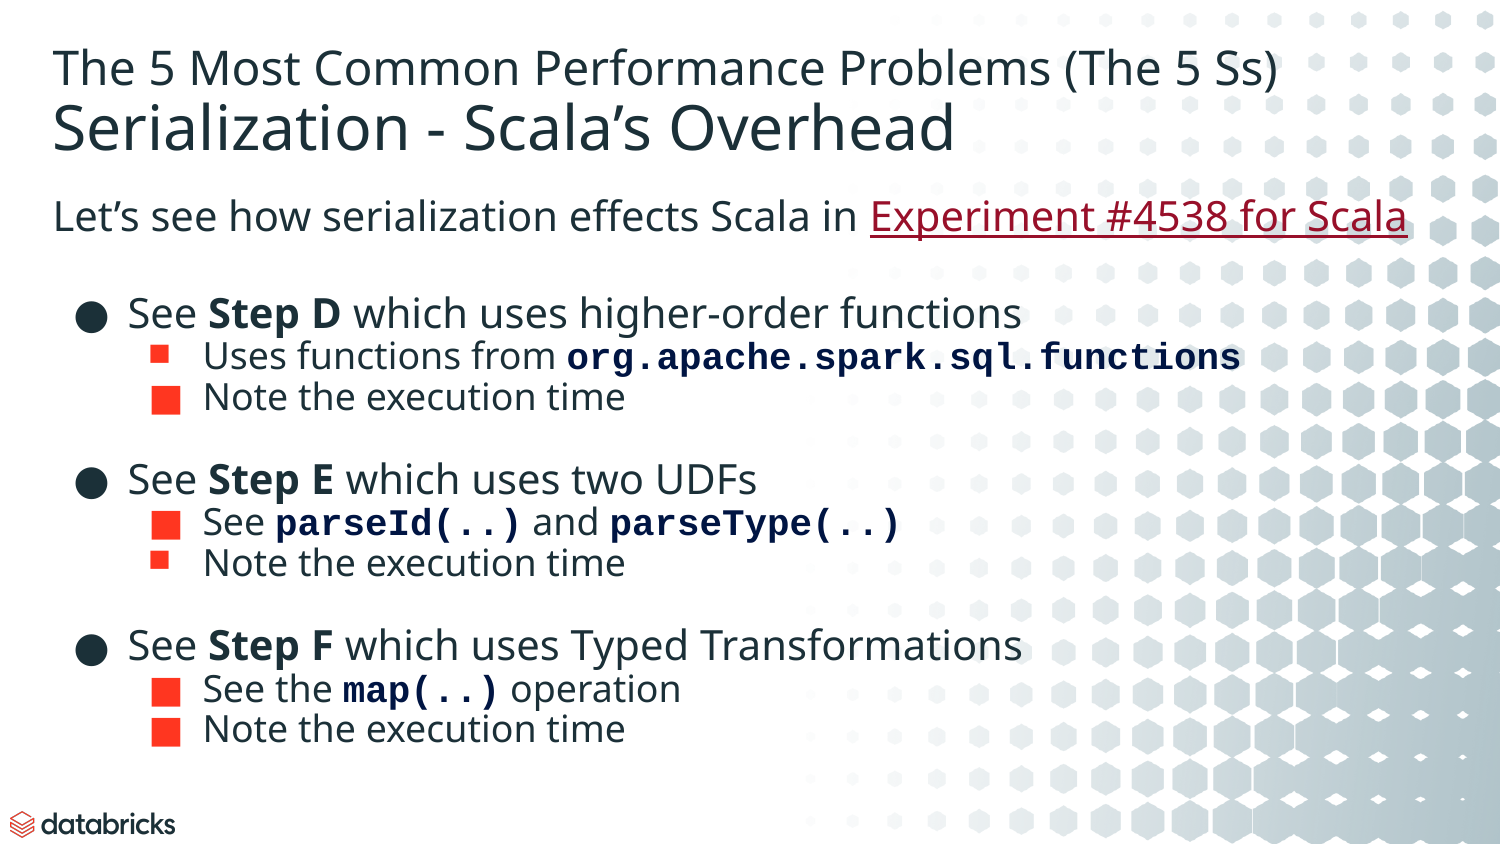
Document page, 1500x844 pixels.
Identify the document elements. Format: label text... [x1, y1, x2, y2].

subtitle Serialization - Scala’s Overhead [0, 113, 1500, 163]
list Let’s see how serialization effects Scala in Experiment #4538 for Scala See Step D which uses higher-order functions Uses functions from org.apache.spark.sql.functions Note the execution time See Step E which uses two UDFs See parseId(..) and parseType(..) Note the execution time See Step F which uses Typed Transformations See the map(..) operation Note the execution time [52, 185, 1500, 813]
title The 5 Most Common Performance Problems (The 5 Ss) [0, 37, 1500, 113]
picture [10, 811, 175, 838]
